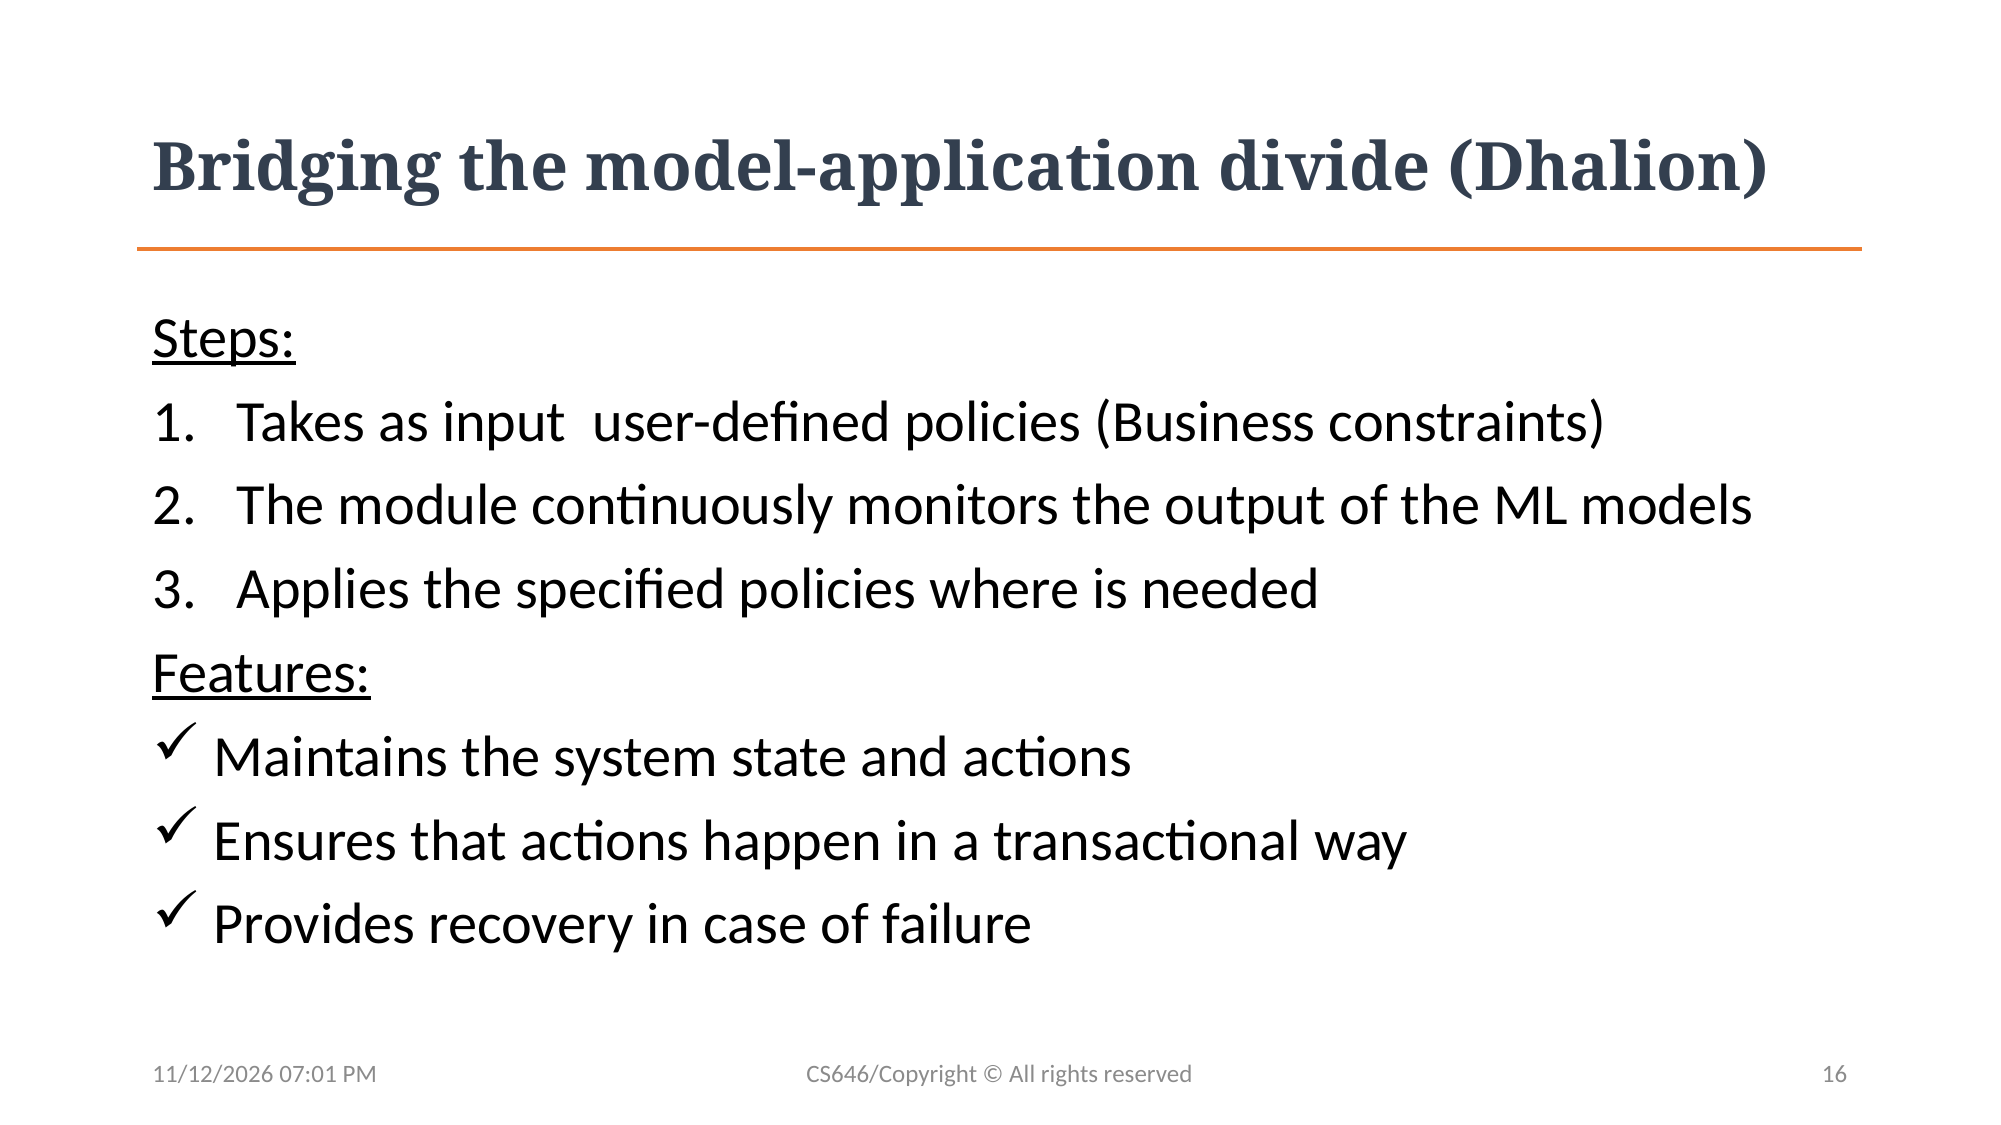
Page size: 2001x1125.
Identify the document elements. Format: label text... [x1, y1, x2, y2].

footer CS646/Copyright © All rights reserved [662, 1042, 1338, 1103]
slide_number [137, 1042, 588, 1103]
list Steps: Takes as input user-defined policies (Business constraints) The module continuously monitors the output of the ML models Applies the specified policies where is needed Features: Maintains the system state and actions Ensures that actions happen in a transactional way Provides recovery in case of failure [137, 299, 1863, 1014]
slide_number 16 [1412, 1042, 1863, 1103]
title Bridging the model-application divide (Dhalion) [137, 59, 1863, 278]
